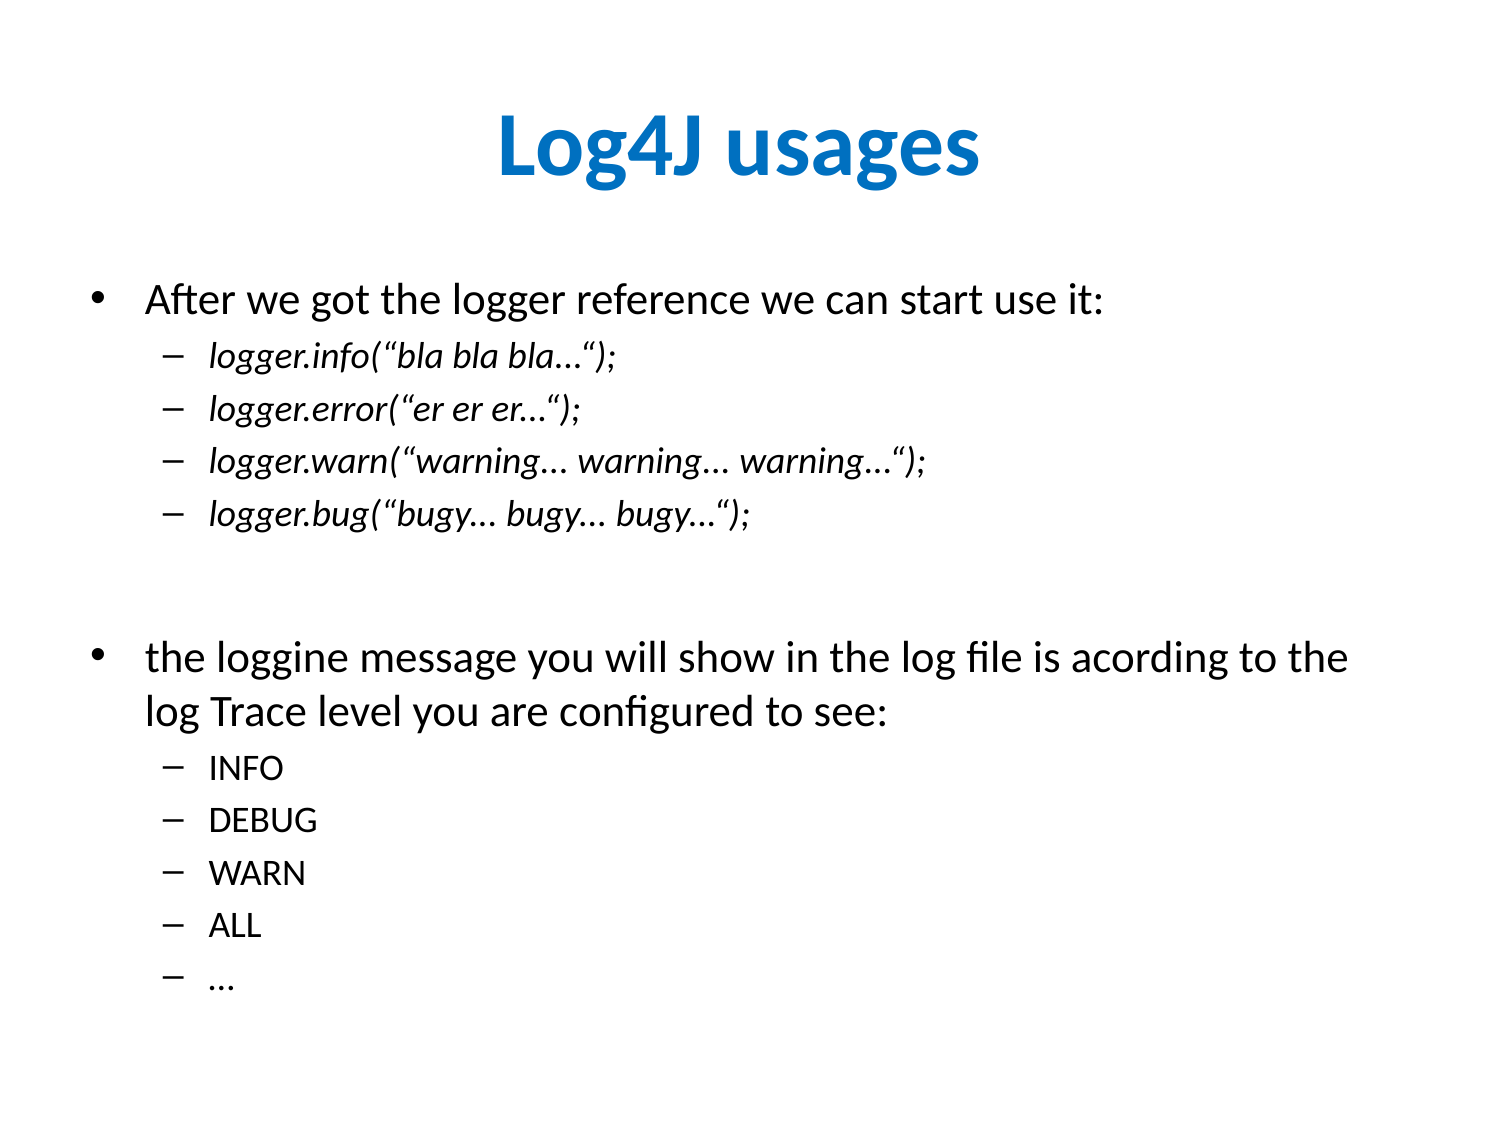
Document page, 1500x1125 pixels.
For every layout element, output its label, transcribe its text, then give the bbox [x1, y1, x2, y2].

list After we got the logger reference we can start use it: logger.info(“bla bla bla...“); logger.error(“er er er...“); logger.warn(“warning... warning... warning...“); logger.bug(“bugy... bugy... bugy...“); the loggine message you will show in the log file is acording to the log Trace level you are configured to see: INFO DEBUG WARN ALL … [75, 262, 1425, 1005]
title Log4J usages [75, 45, 1425, 233]
